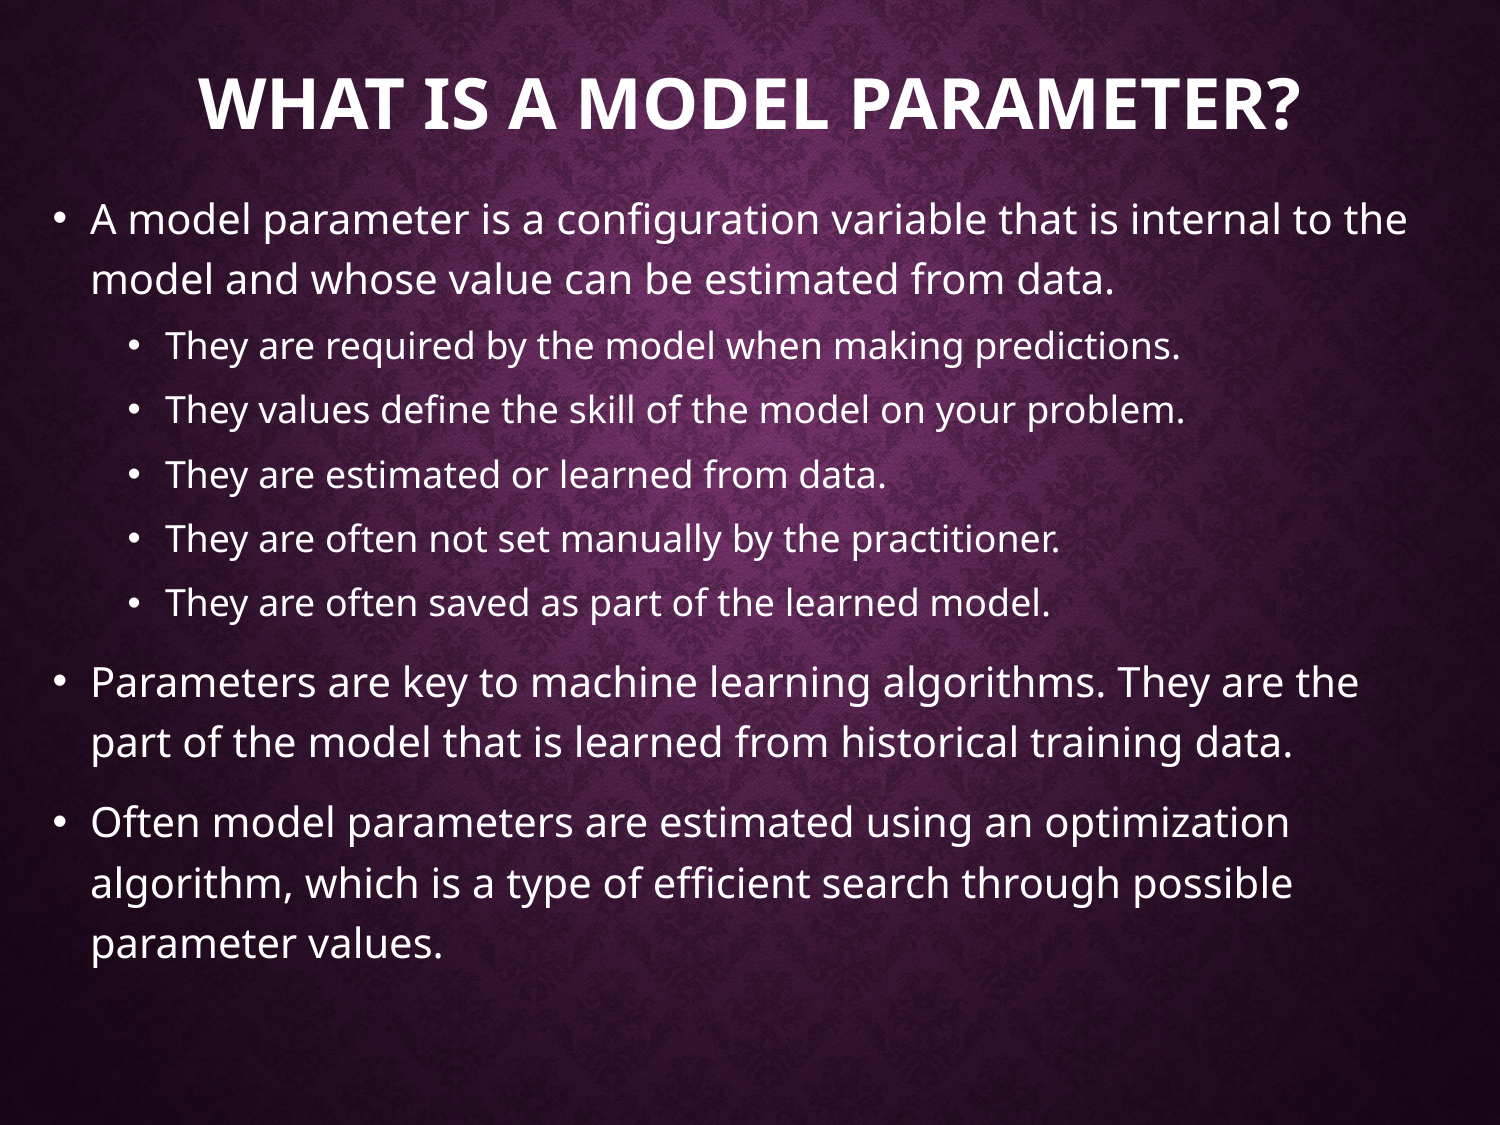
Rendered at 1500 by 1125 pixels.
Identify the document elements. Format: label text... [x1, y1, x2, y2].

title What is a Model Parameter? [75, 12, 1425, 174]
list A model parameter is a configuration variable that is internal to the model and whose value can be estimated from data. They are required by the model when making predictions. They values define the skill of the model on your problem. They are estimated or learned from data. They are often not set manually by the practitioner. They are often saved as part of the learned model. Parameters are key to machine learning algorithms. They are the part of the model that is learned from historical training data. Often model parameters are estimated using an optimization algorithm, which is a type of efficient search through possible parameter values. [37, 174, 1463, 1088]
